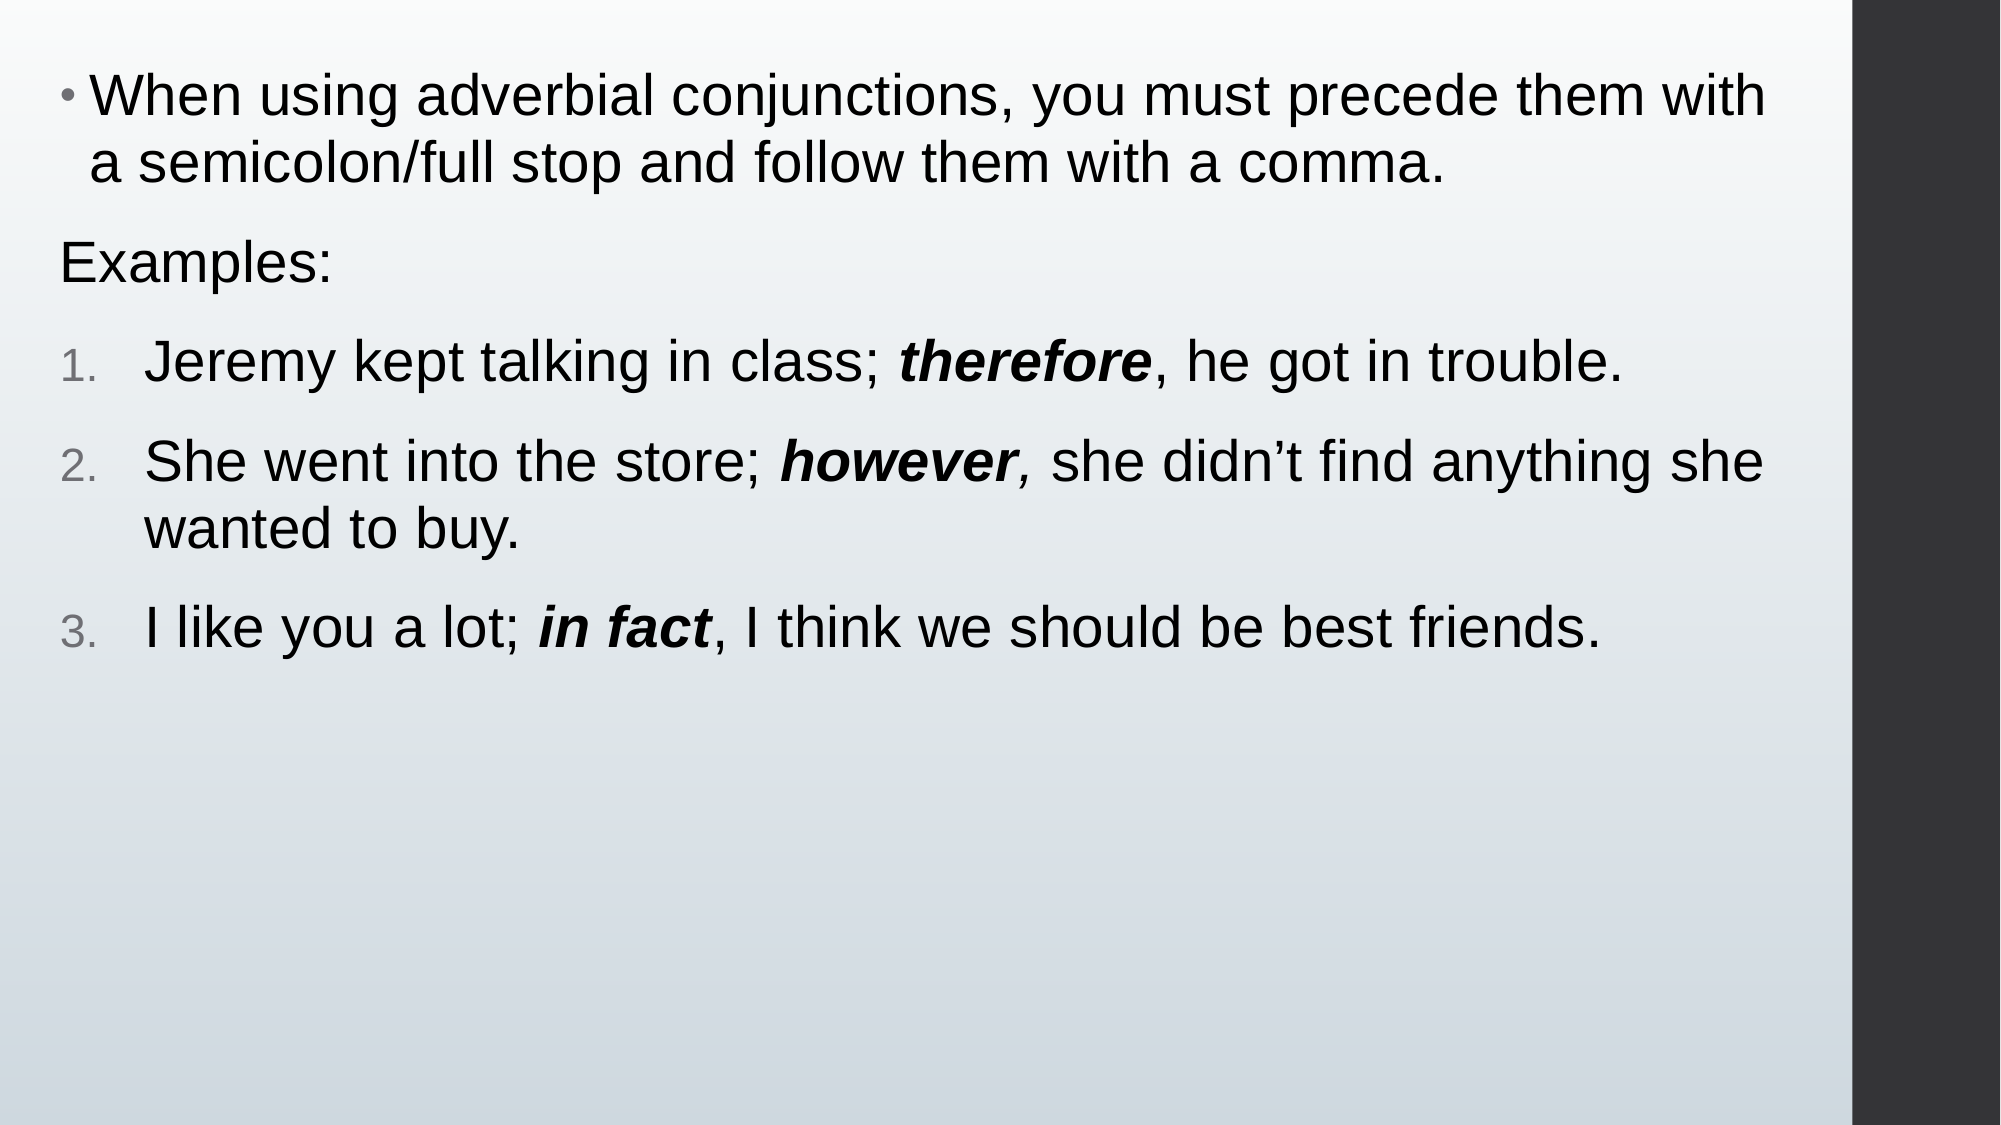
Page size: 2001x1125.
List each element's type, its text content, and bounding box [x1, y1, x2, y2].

list When using adverbial conjunctions, you must precede them with a semicolon/full stop and follow them with a comma. Examples: Jeremy kept talking in class; therefore, he got in trouble. She went into the store; however, she didn’t find anything she wanted to buy. I like you a lot; in fact, I think we should be best friends. [44, 55, 1819, 1082]
